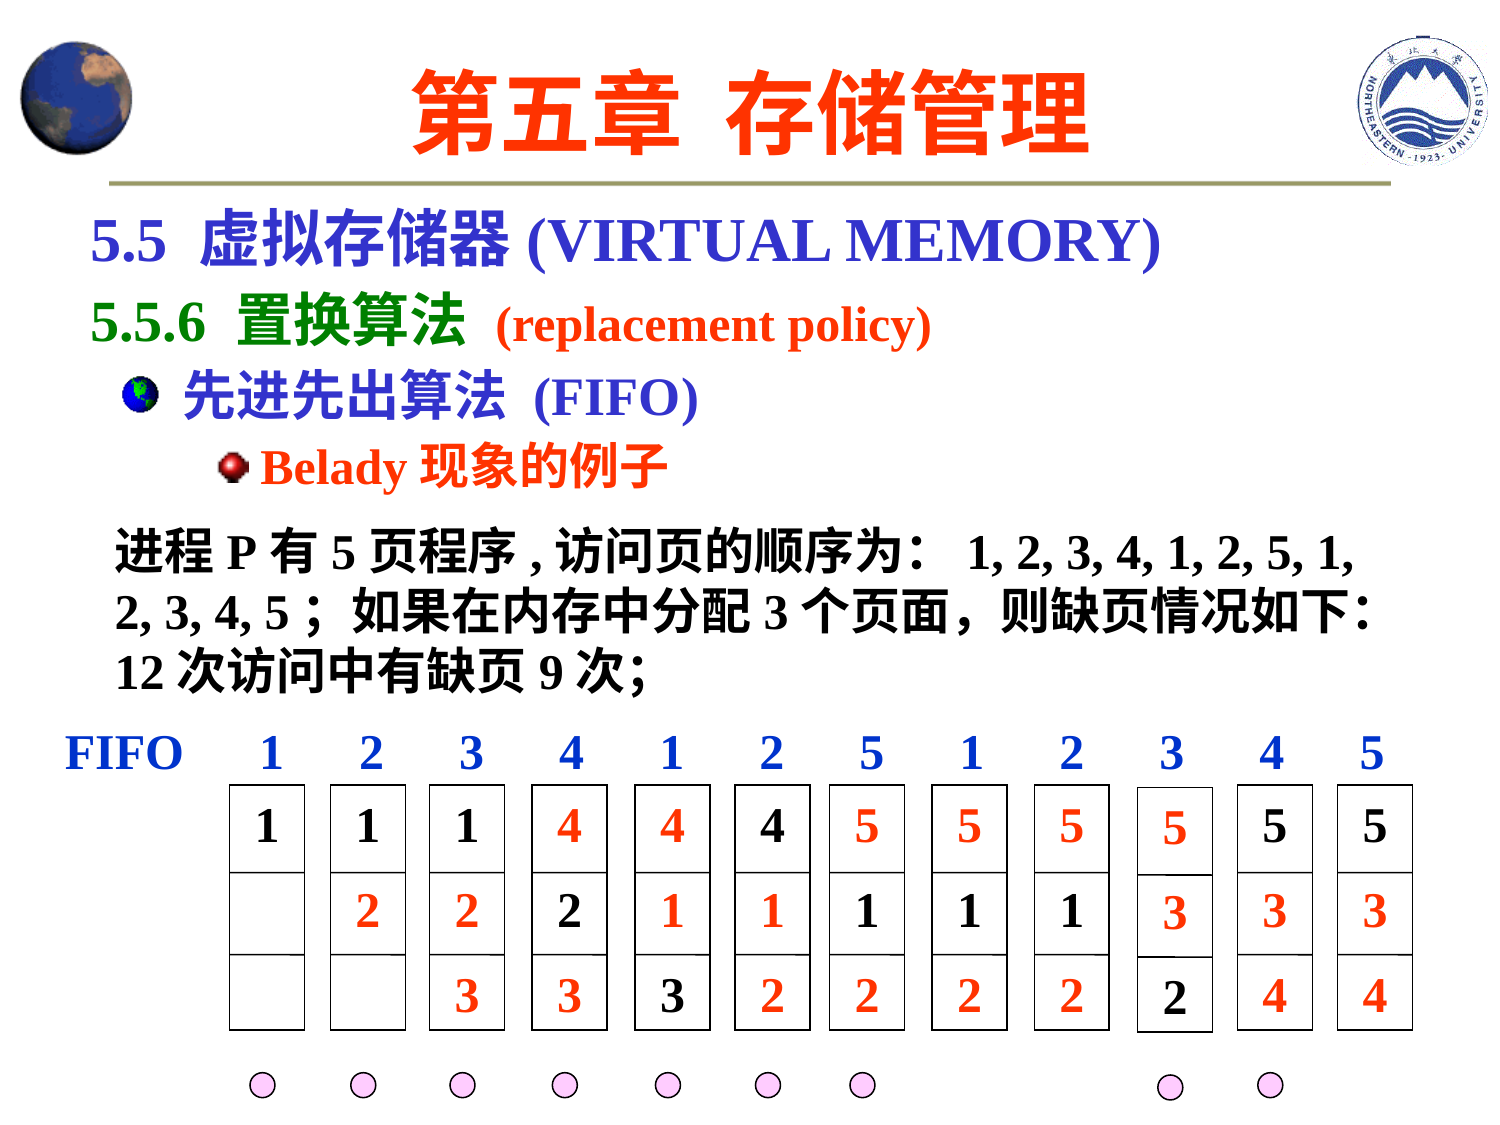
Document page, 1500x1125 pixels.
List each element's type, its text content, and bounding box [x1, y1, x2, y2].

text_box 第五章 存储管理 [112, 42, 1388, 180]
picture [1352, 33, 1490, 171]
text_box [330, 784, 406, 1098]
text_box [1034, 784, 1110, 1042]
picture [0, 37, 138, 161]
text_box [229, 784, 305, 1098]
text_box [634, 784, 711, 1098]
text_box FIFO 1 2 3 4 1 2 5 1 2 3 4 5 [50, 712, 1438, 788]
picture [109, 175, 1391, 187]
list 5.5 虚拟存储器(VIRTUAL MEMORY) 5.5.6 置换算法 (replacement policy) 先进先出算法 (FIFO) Belady现象的例子 [75, 187, 1450, 500]
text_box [1137, 787, 1213, 1101]
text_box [931, 784, 1008, 1042]
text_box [829, 784, 905, 1098]
text_box 进程P有5页程序,访问页的顺序为：1, 2, 3, 4, 1, 2, 5, 1, 2, 3, 4, 5；如果在内存中分配3个页面，则缺页情况如下：12次访问中有缺页9次； [99, 512, 1388, 708]
picture [213, 447, 249, 483]
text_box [531, 784, 608, 1098]
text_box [734, 784, 811, 1098]
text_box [429, 784, 505, 1098]
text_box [1237, 784, 1313, 1098]
picture [121, 375, 160, 414]
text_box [1337, 784, 1413, 1042]
